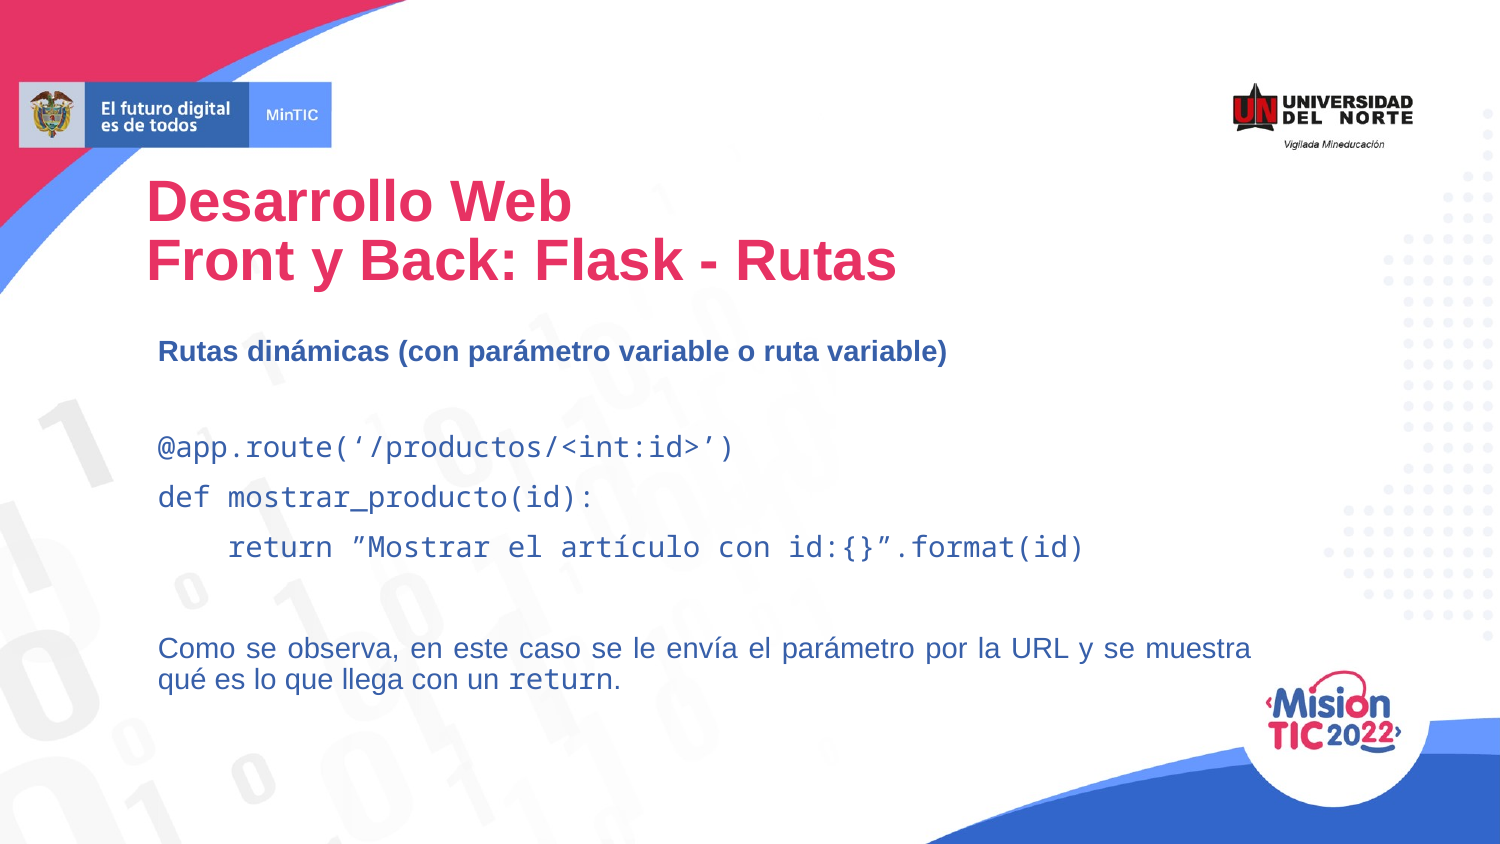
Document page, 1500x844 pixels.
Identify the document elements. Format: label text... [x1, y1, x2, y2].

text_box Desarrollo Web Front y Back: Flask - Rutas [135, 119, 1373, 299]
picture [0, 0, 1500, 844]
text_box Rutas dinámicas (con parámetro variable o ruta variable) @app.route(‘/productos/<int:id>’) def mostrar_producto(id): return ”Mostrar el artículo con id:{}”.format(id) Como se observa, en este caso se le envía el parámetro por la URL y se muestra qué es lo que llega con un return. [135, 330, 1253, 831]
